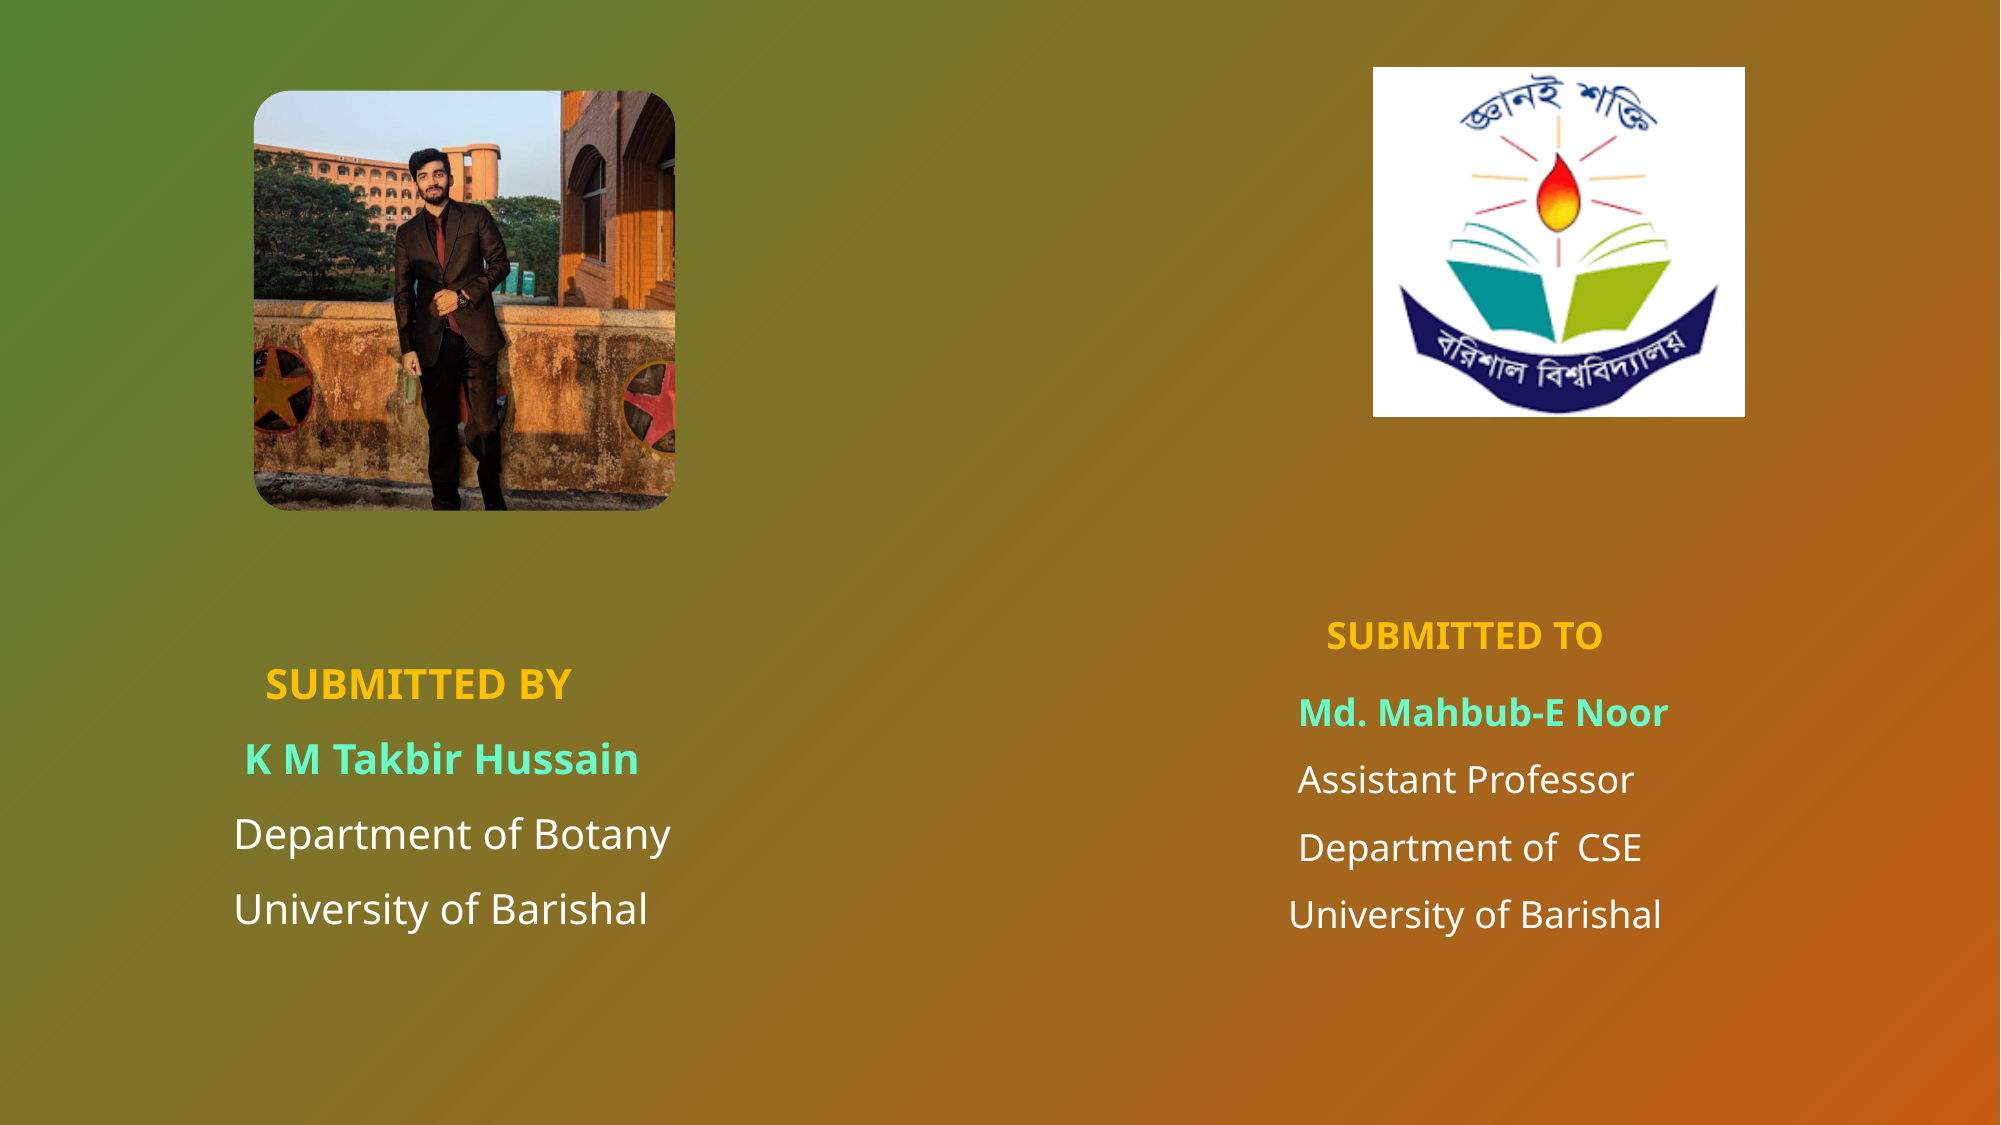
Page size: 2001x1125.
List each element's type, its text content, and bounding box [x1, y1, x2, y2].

picture [1373, 67, 1745, 417]
text_box SUBMITTED TO Md. Mahbub-E Noor Assistant Professor Department of CSE University of Barishal [1224, 558, 1937, 944]
picture [253, 90, 676, 511]
text_box SUBMITTED BY K M Takbir Hussain Department of Botany University of Barishal [207, 651, 826, 991]
